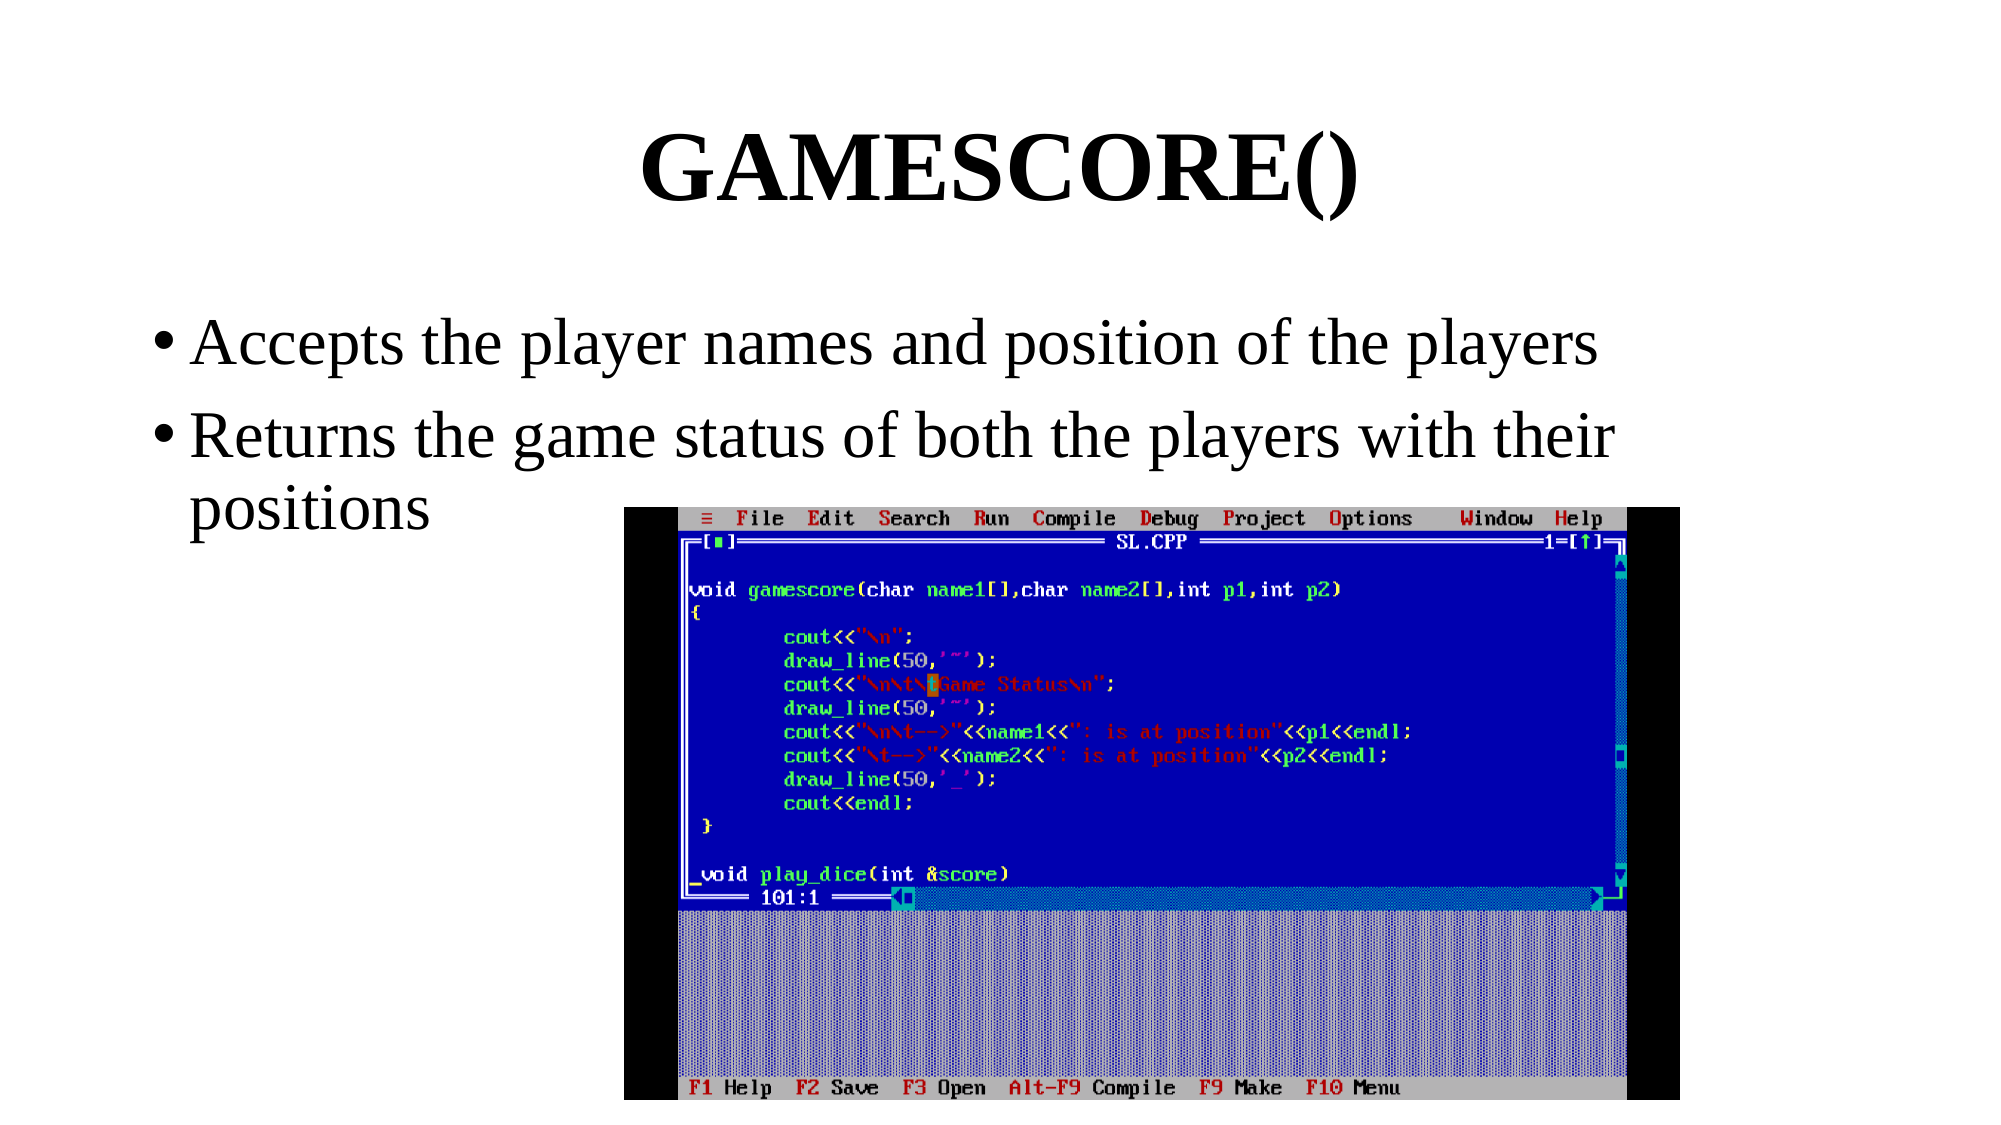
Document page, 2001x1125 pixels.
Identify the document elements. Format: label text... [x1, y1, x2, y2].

picture [624, 507, 1680, 1101]
list Accepts the player names and position of the players Returns the game status of both the players with their positions [137, 299, 1863, 1014]
title GAMESCORE() [137, 59, 1863, 278]
